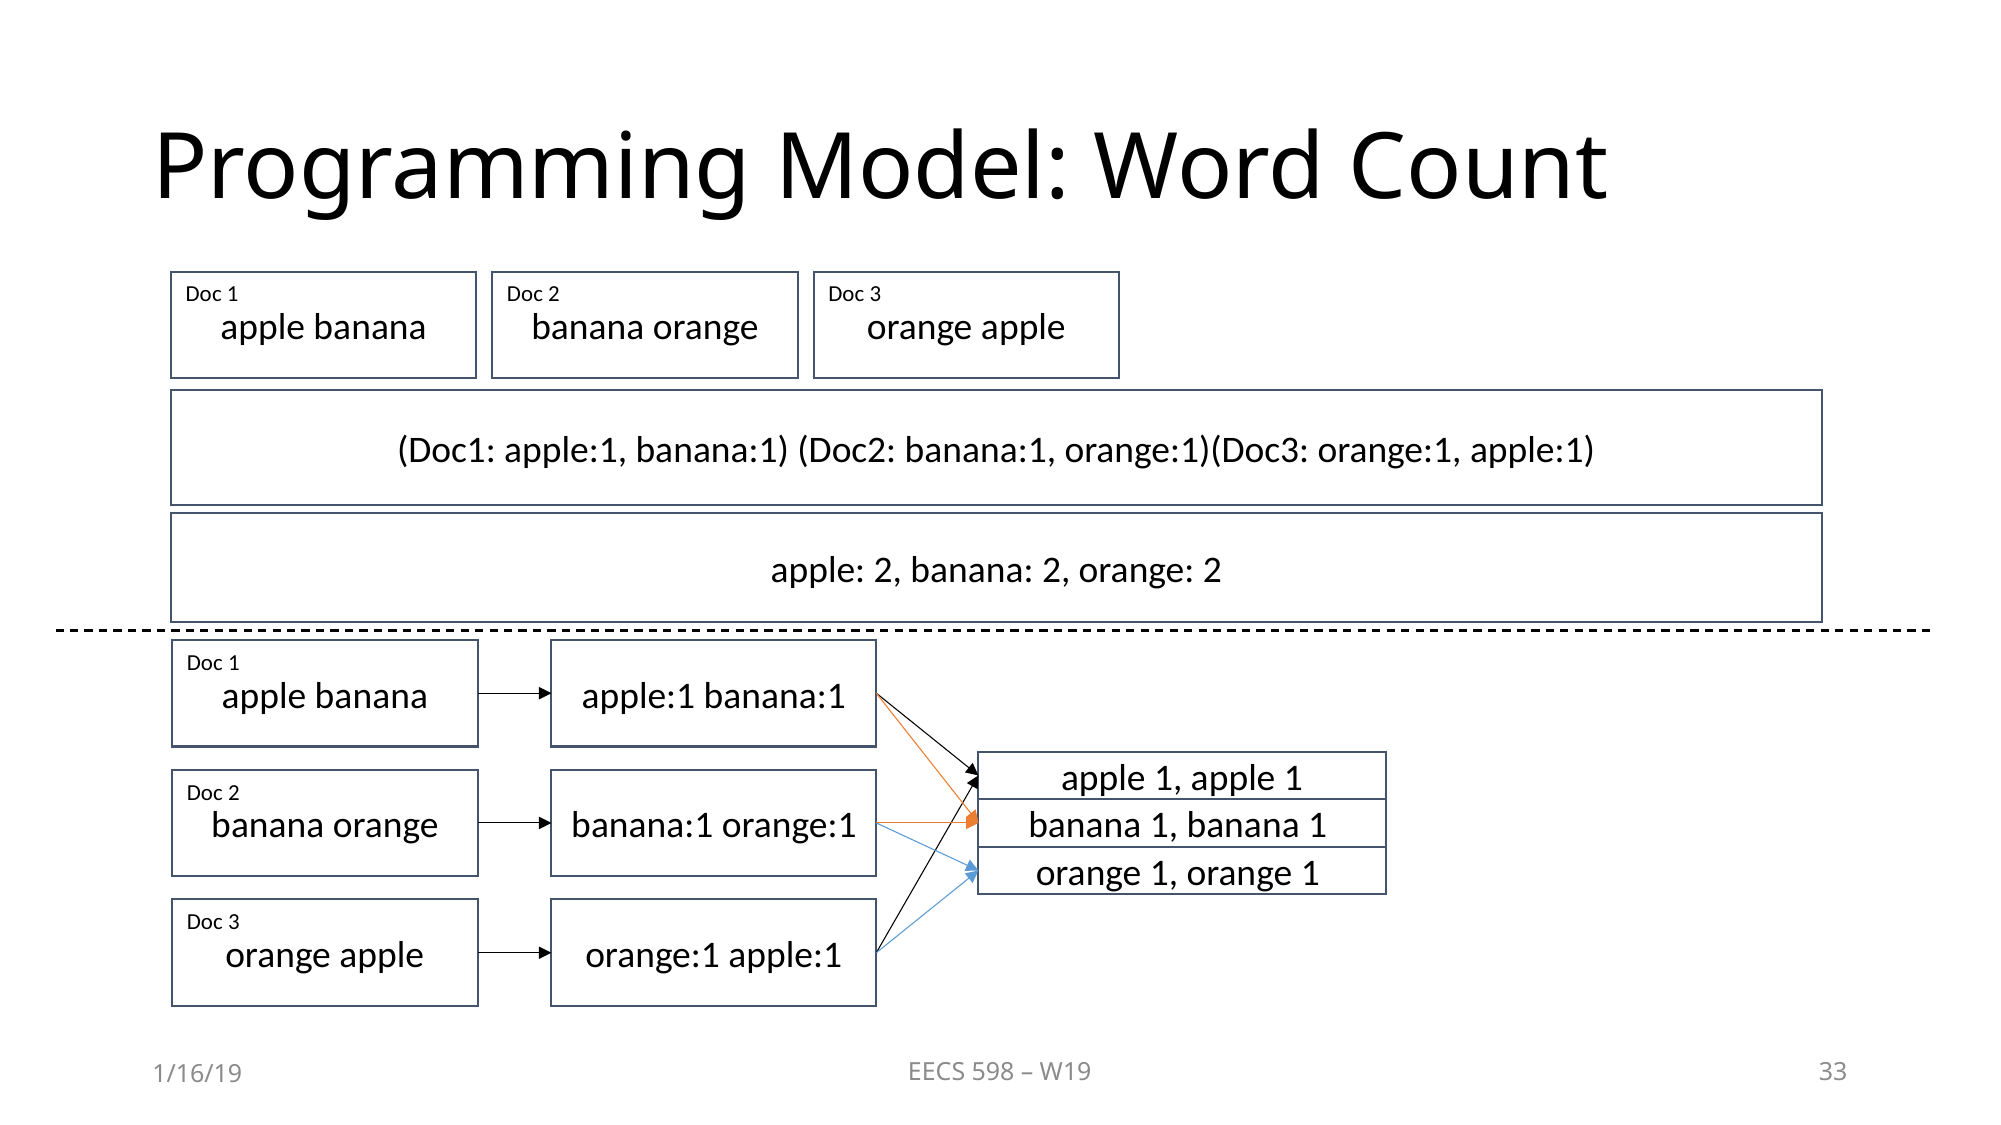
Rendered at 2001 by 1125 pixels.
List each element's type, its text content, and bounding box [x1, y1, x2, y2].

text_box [172, 899, 478, 1007]
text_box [172, 639, 478, 747]
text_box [813, 271, 1120, 379]
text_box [170, 271, 477, 379]
text_box orange:1 apple:1 [550, 898, 877, 1007]
text_box apple: 2, banana: 2, orange: 2 [170, 512, 1823, 623]
title Programming Model: Word Count [137, 59, 1863, 278]
footer EECS 598 – W19 [662, 1042, 1338, 1103]
text_box (Doc1: apple:1, banana:1) (Doc2: banana:1, orange:1)(Doc3: orange:1, apple:1) [170, 389, 1823, 506]
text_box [876, 693, 979, 822]
text_box banana:1 orange:1 [550, 769, 876, 877]
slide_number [137, 1042, 588, 1103]
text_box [492, 271, 798, 379]
slide_number 33 [1412, 1042, 1863, 1103]
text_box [876, 870, 979, 953]
text_box apple:1 banana:1 [550, 639, 877, 748]
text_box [172, 769, 478, 877]
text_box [876, 822, 979, 870]
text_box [979, 751, 1387, 895]
